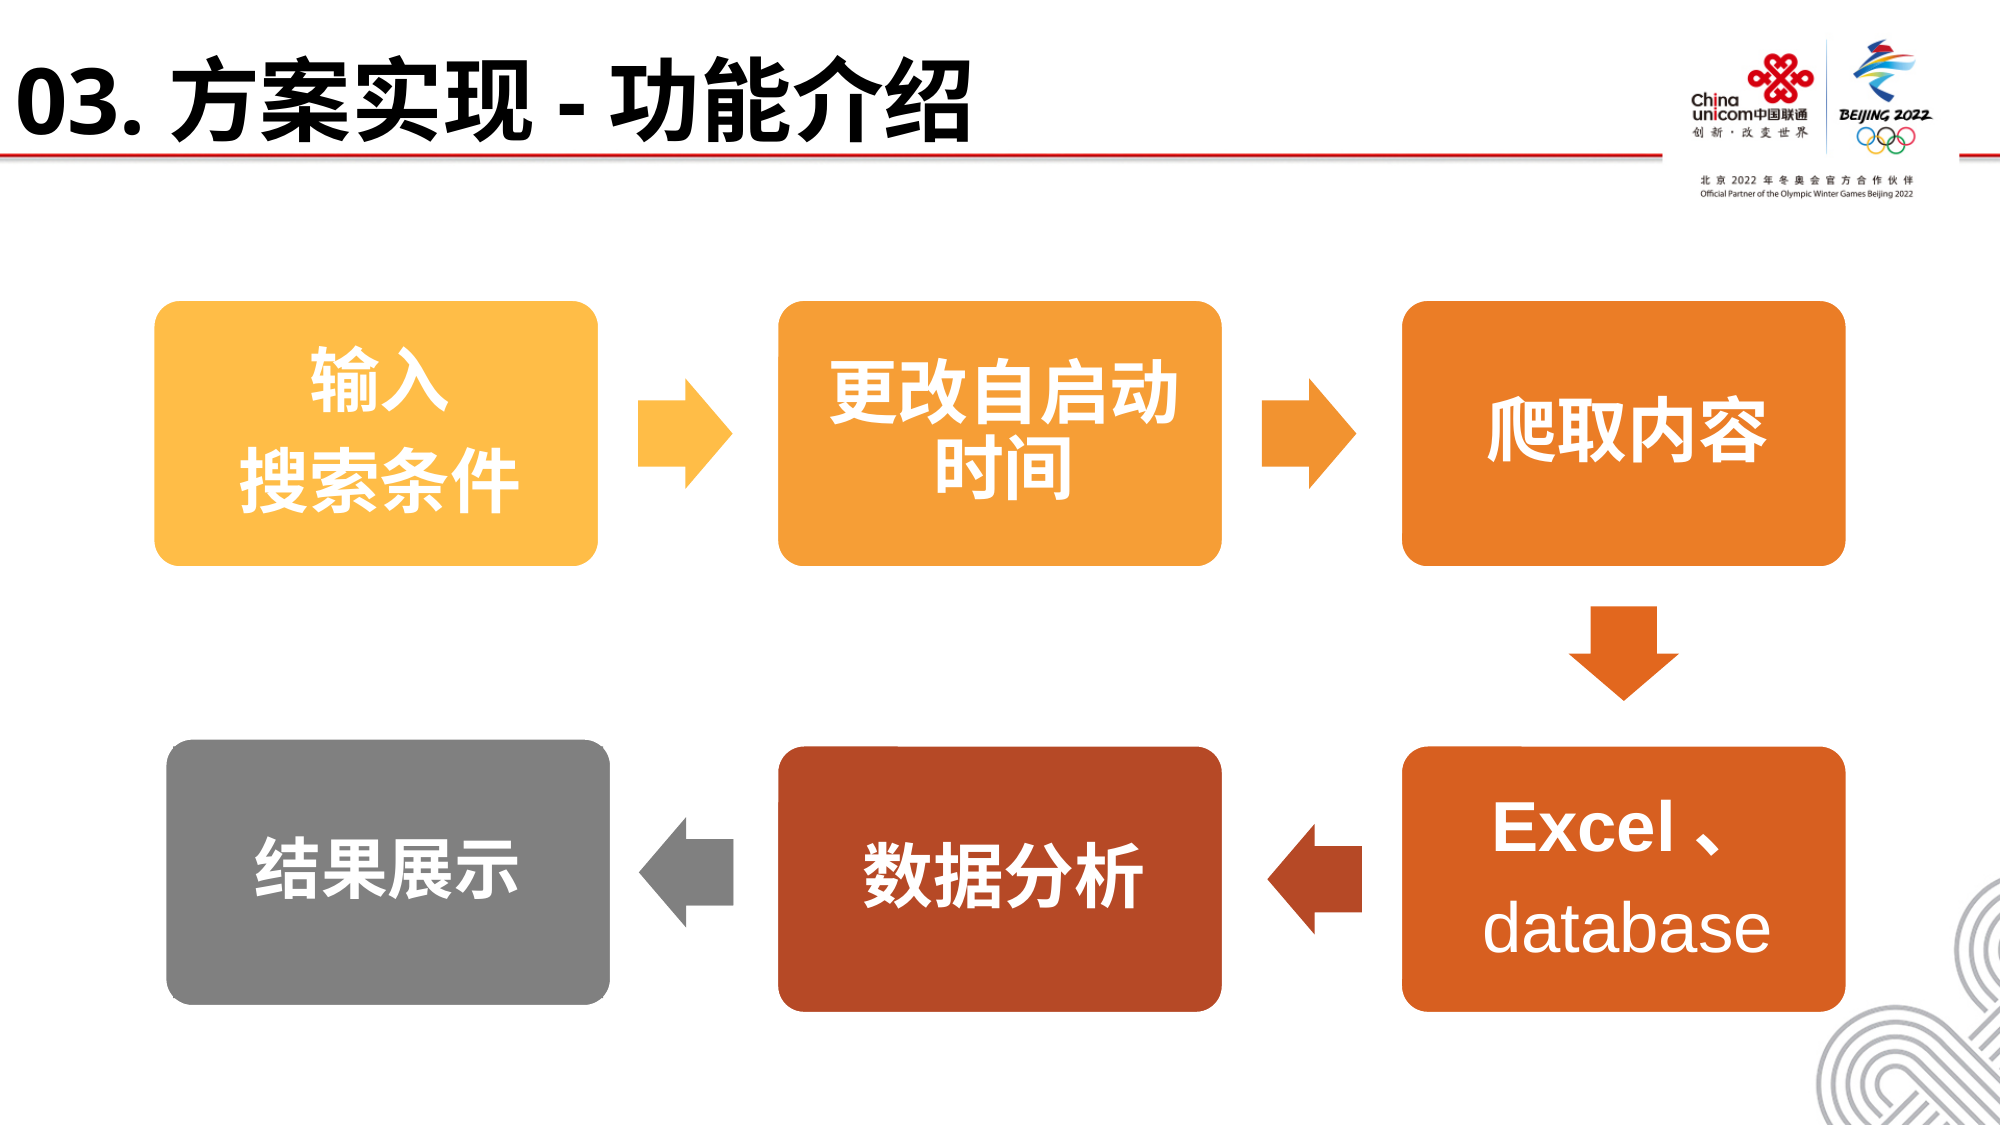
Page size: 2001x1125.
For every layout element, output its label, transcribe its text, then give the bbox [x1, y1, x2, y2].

picture [0, 0, 2000, 1125]
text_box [165, 738, 611, 1006]
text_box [638, 817, 734, 928]
title 03.方案实现-功能介绍 [0, 0, 1725, 214]
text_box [137, 299, 1863, 1014]
